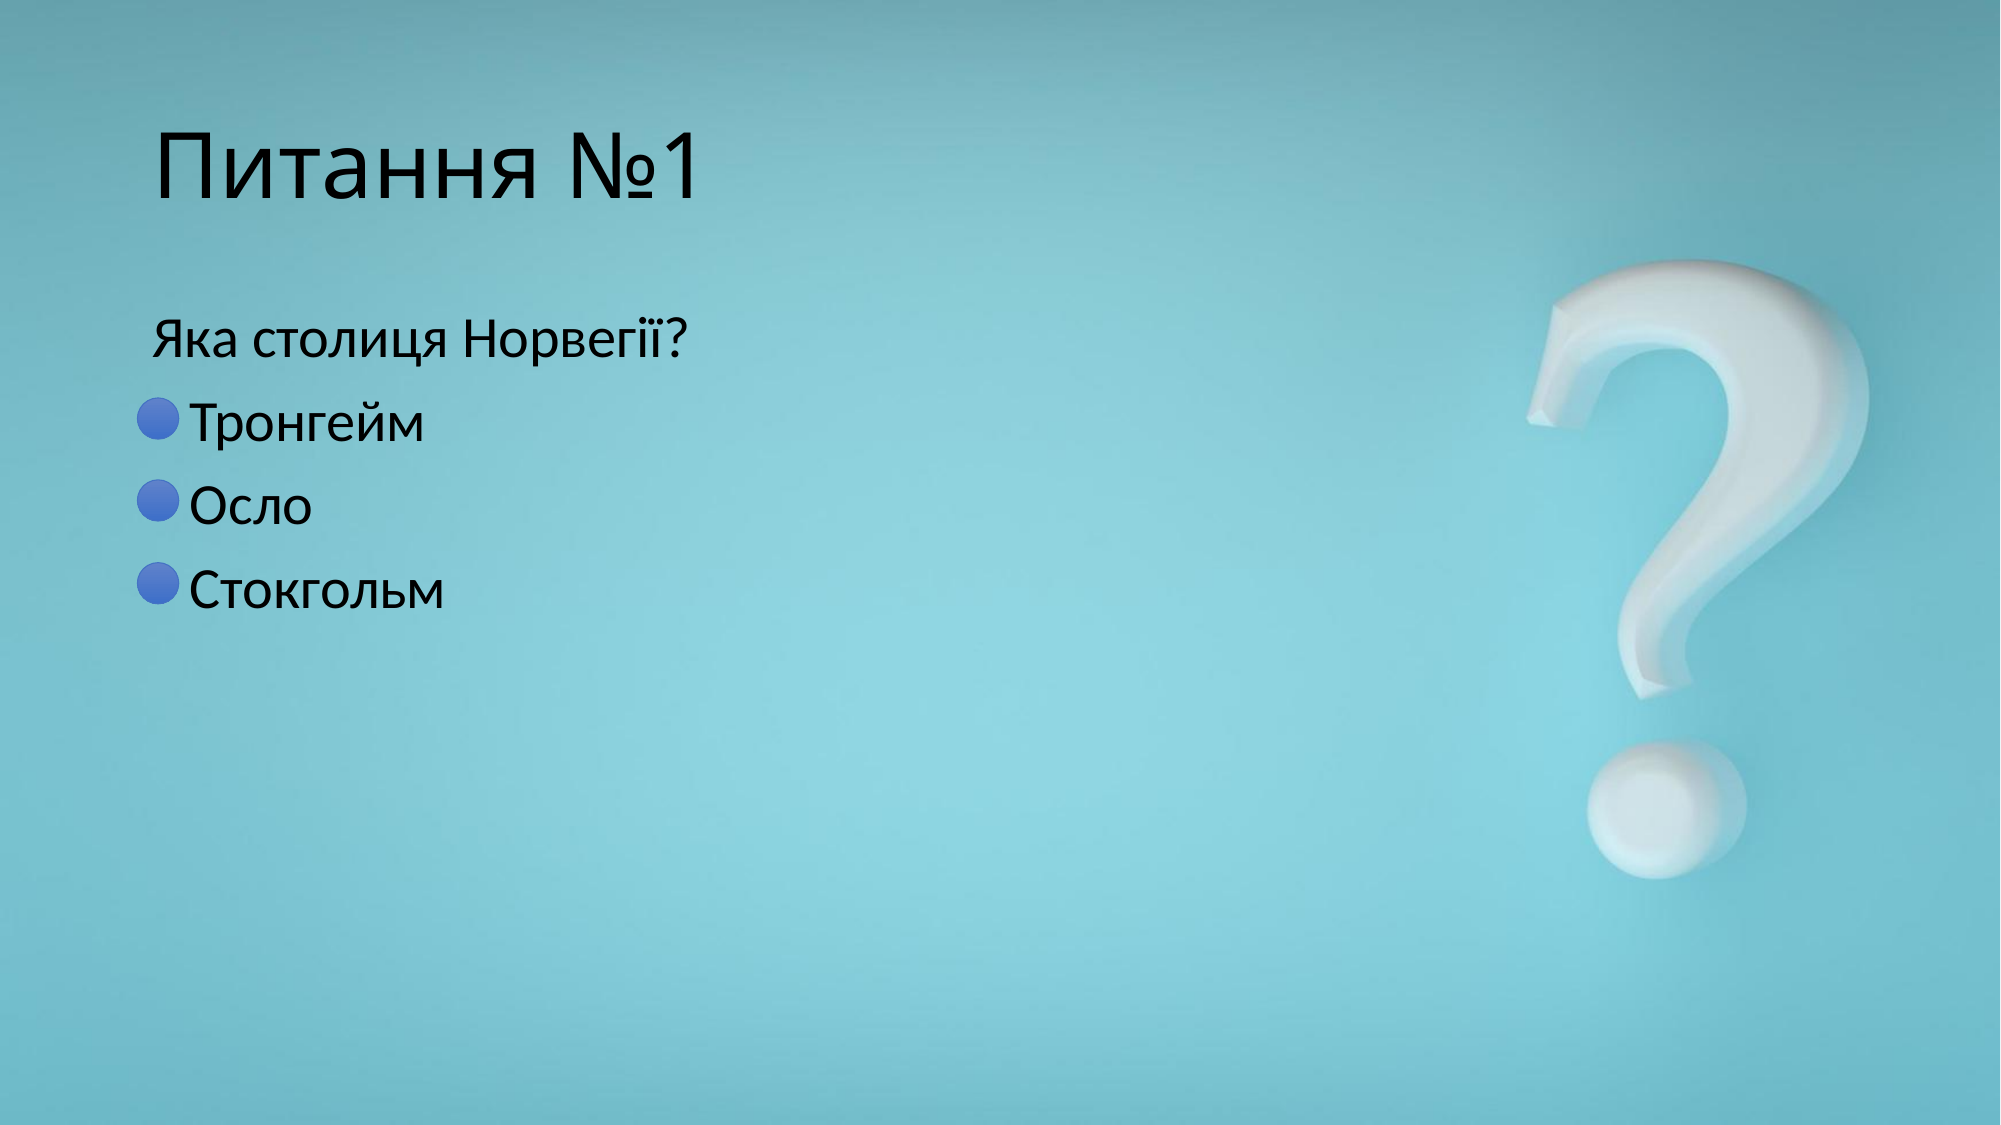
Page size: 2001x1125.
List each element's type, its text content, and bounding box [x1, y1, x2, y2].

picture [0, 0, 2001, 1125]
text_box [136, 397, 180, 440]
title Питання №1 [137, 59, 1863, 278]
text_box [136, 562, 180, 605]
list Яка столиця Норвегії? Тронгейм Осло Стокгольм [137, 299, 1863, 1014]
text_box [136, 479, 180, 522]
